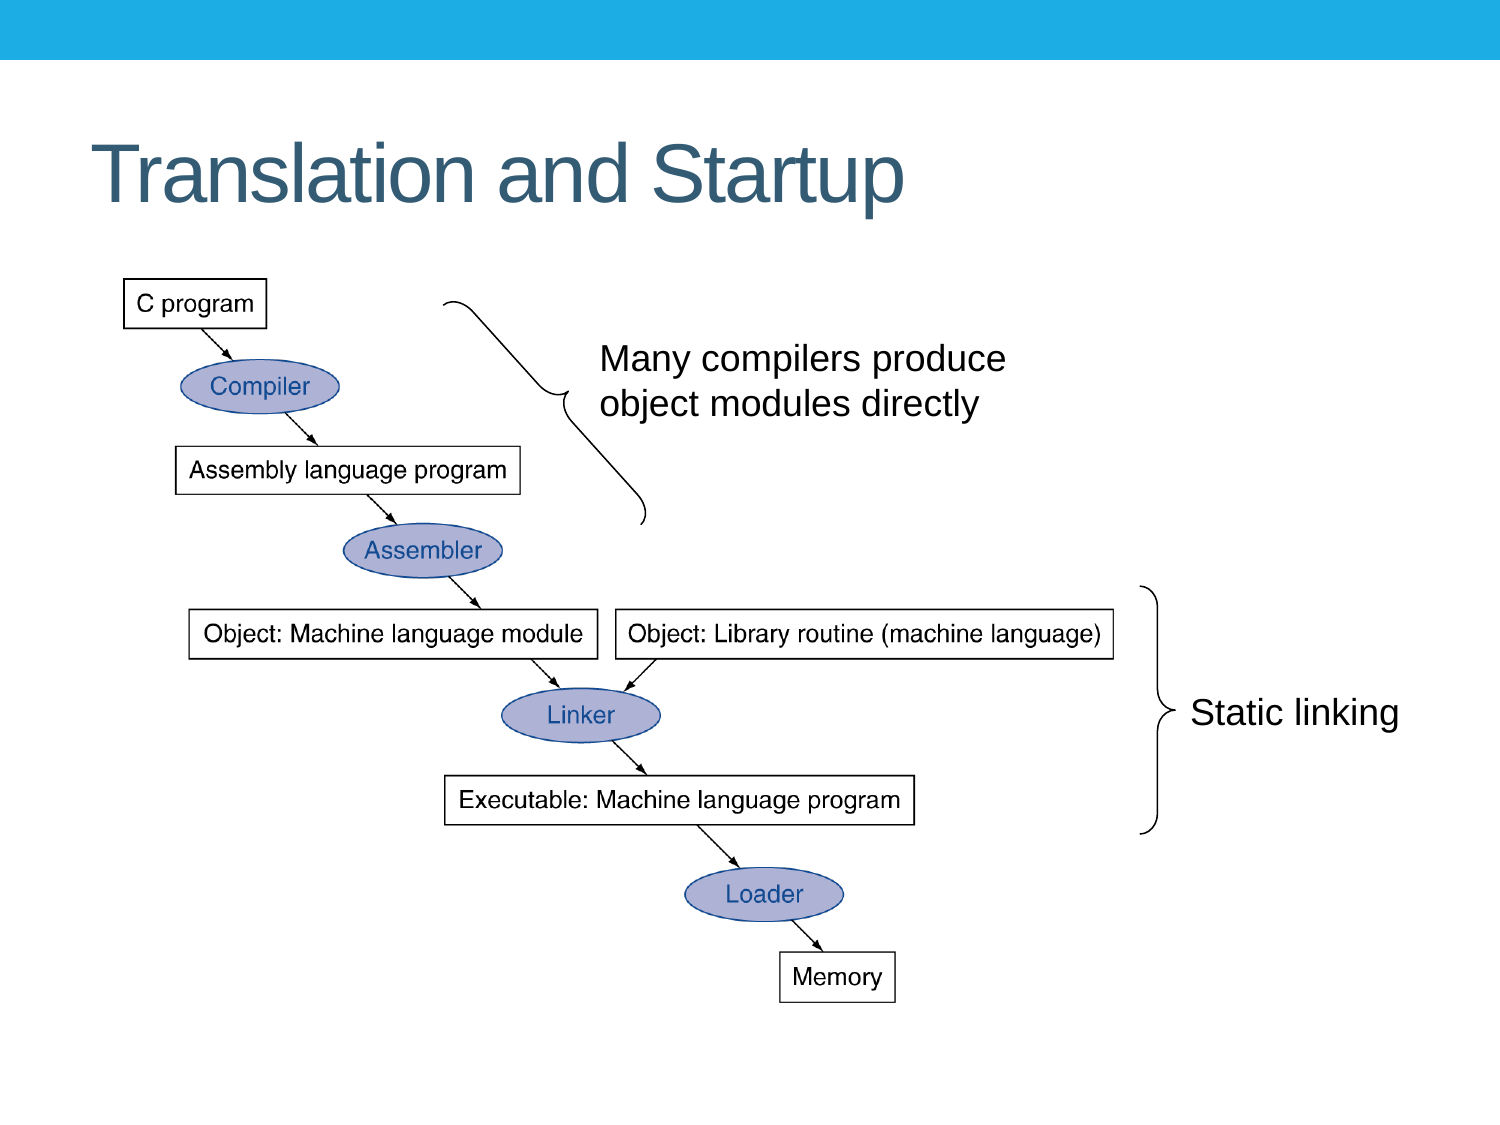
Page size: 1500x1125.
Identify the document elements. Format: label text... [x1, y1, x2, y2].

title Translation and Startup [75, 87, 1425, 250]
picture [123, 278, 1114, 1004]
text_box [1139, 586, 1176, 835]
text_box Static linking [1175, 680, 1431, 741]
